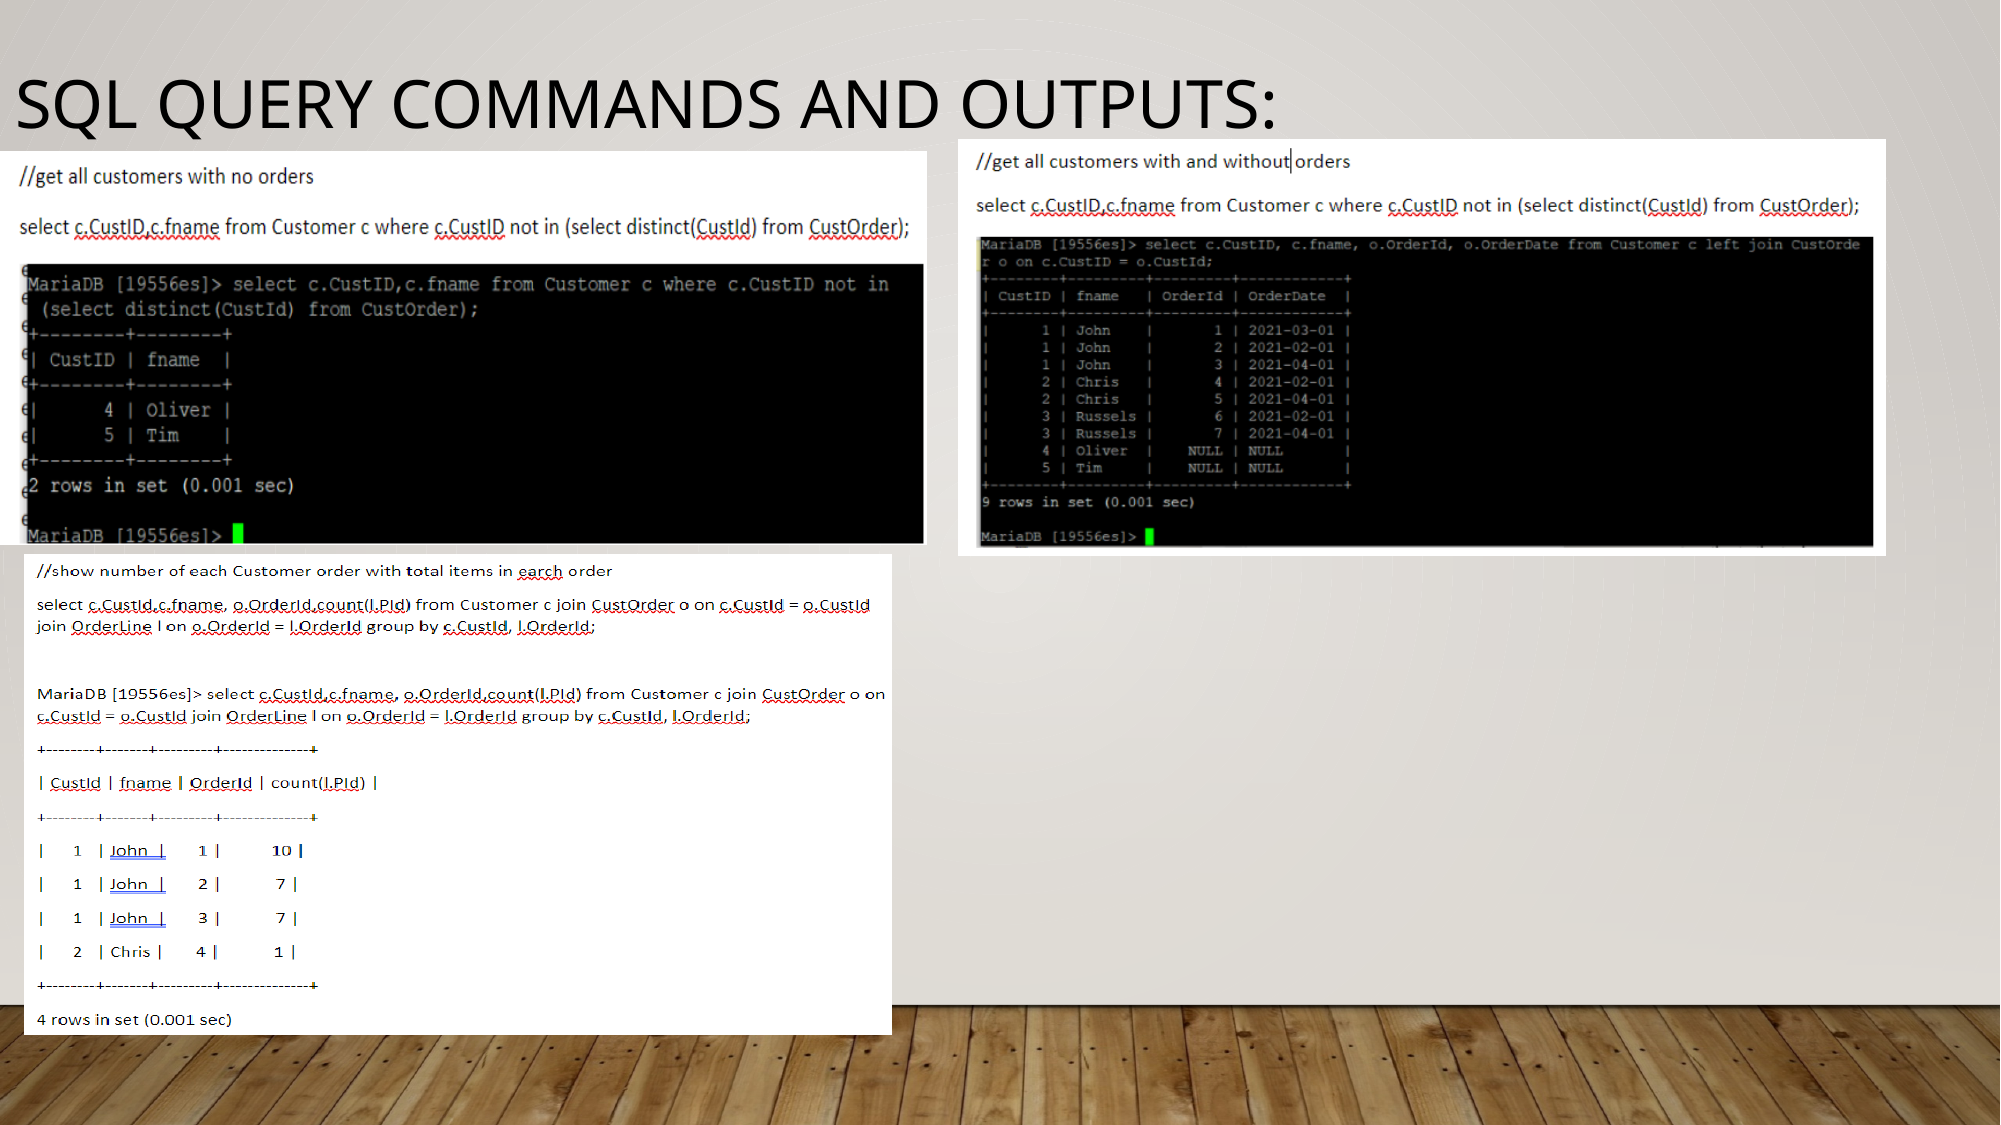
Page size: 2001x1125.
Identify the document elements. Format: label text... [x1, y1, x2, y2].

picture [0, 553, 2000, 1125]
picture [957, 139, 1887, 556]
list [0, 151, 927, 546]
title SQL QUERY Commands AND OUTPUTS: [0, 63, 1780, 174]
